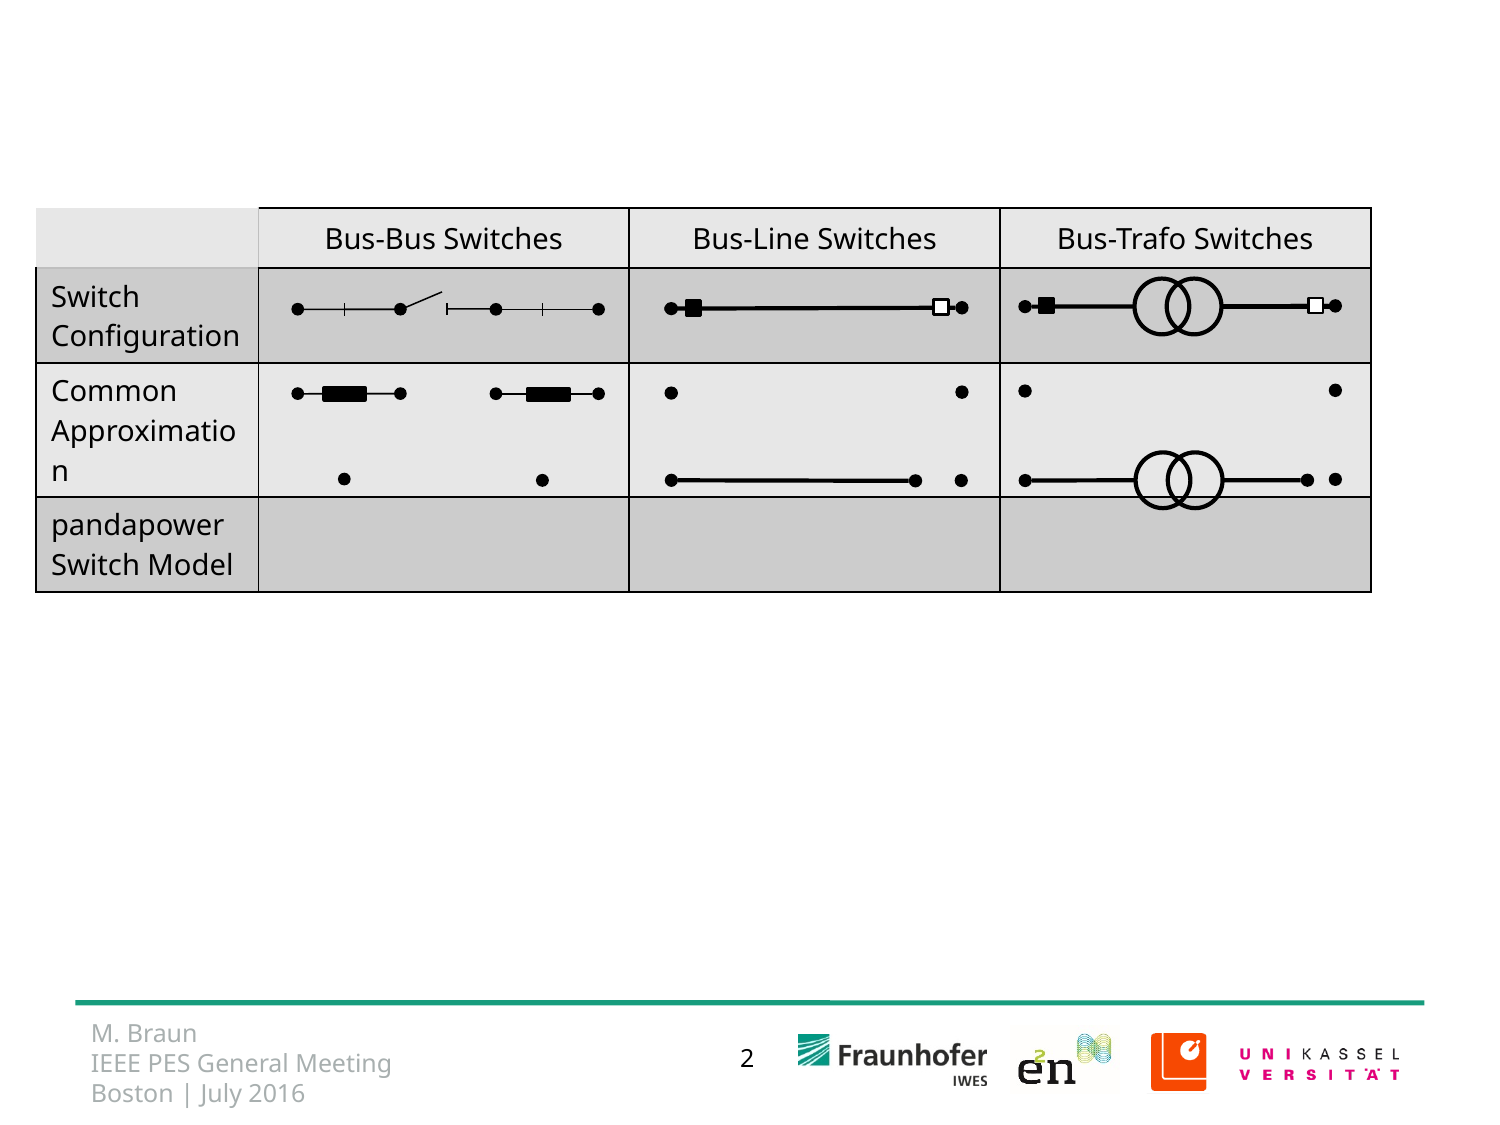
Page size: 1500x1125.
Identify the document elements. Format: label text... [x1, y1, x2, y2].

text_box [1016, 297, 1034, 316]
picture [1239, 1048, 1399, 1080]
table_cell [1001, 364, 1370, 496]
text_box [590, 300, 607, 318]
table_cell [630, 269, 999, 362]
text_box [526, 387, 571, 393]
text_box [1133, 450, 1179, 511]
text_box [487, 385, 505, 403]
text_box [533, 471, 551, 489]
table_cell [259, 269, 628, 362]
table_header [36, 208, 258, 267]
text_box [907, 472, 925, 490]
table_cell pandapower Switch Model [37, 498, 258, 591]
text_box [932, 297, 950, 306]
text_box [488, 300, 505, 318]
text_box [1326, 381, 1345, 400]
text_box [1327, 297, 1345, 315]
table_cell [1001, 269, 1370, 362]
text_box [1306, 296, 1325, 303]
text_box [335, 470, 353, 488]
text_box [684, 298, 702, 306]
table_cell [259, 364, 628, 496]
text_box [392, 385, 409, 403]
table_header Bus-Bus Switches [259, 209, 628, 267]
text_box [662, 471, 680, 489]
text_box [322, 386, 367, 393]
table_cell [1001, 498, 1370, 591]
table_cell Common Approximation [37, 364, 258, 496]
picture [1010, 1025, 1120, 1094]
text_box [662, 299, 680, 309]
table_cell [259, 498, 628, 591]
picture [798, 1034, 987, 1086]
table_cell [630, 498, 999, 591]
text_box [953, 383, 971, 401]
table_header Bus-Trafo Switches [1001, 209, 1370, 267]
text_box [1299, 471, 1317, 489]
text_box [662, 384, 681, 402]
text_box [289, 385, 307, 403]
text_box [1016, 382, 1034, 400]
text_box [590, 385, 607, 403]
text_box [401, 291, 443, 310]
text_box [1164, 276, 1224, 337]
picture [1146, 1030, 1210, 1094]
table_header Bus-Line Switches [630, 209, 999, 267]
text_box [1326, 470, 1345, 489]
text_box [953, 298, 971, 317]
table_cell [630, 364, 999, 496]
table_cell Switch Configuration [37, 269, 258, 362]
text_box [952, 471, 970, 490]
text_box [289, 300, 306, 318]
text_box [1016, 471, 1034, 490]
text_box [1037, 296, 1056, 305]
text_box [1165, 450, 1225, 511]
text_box [1132, 276, 1178, 337]
